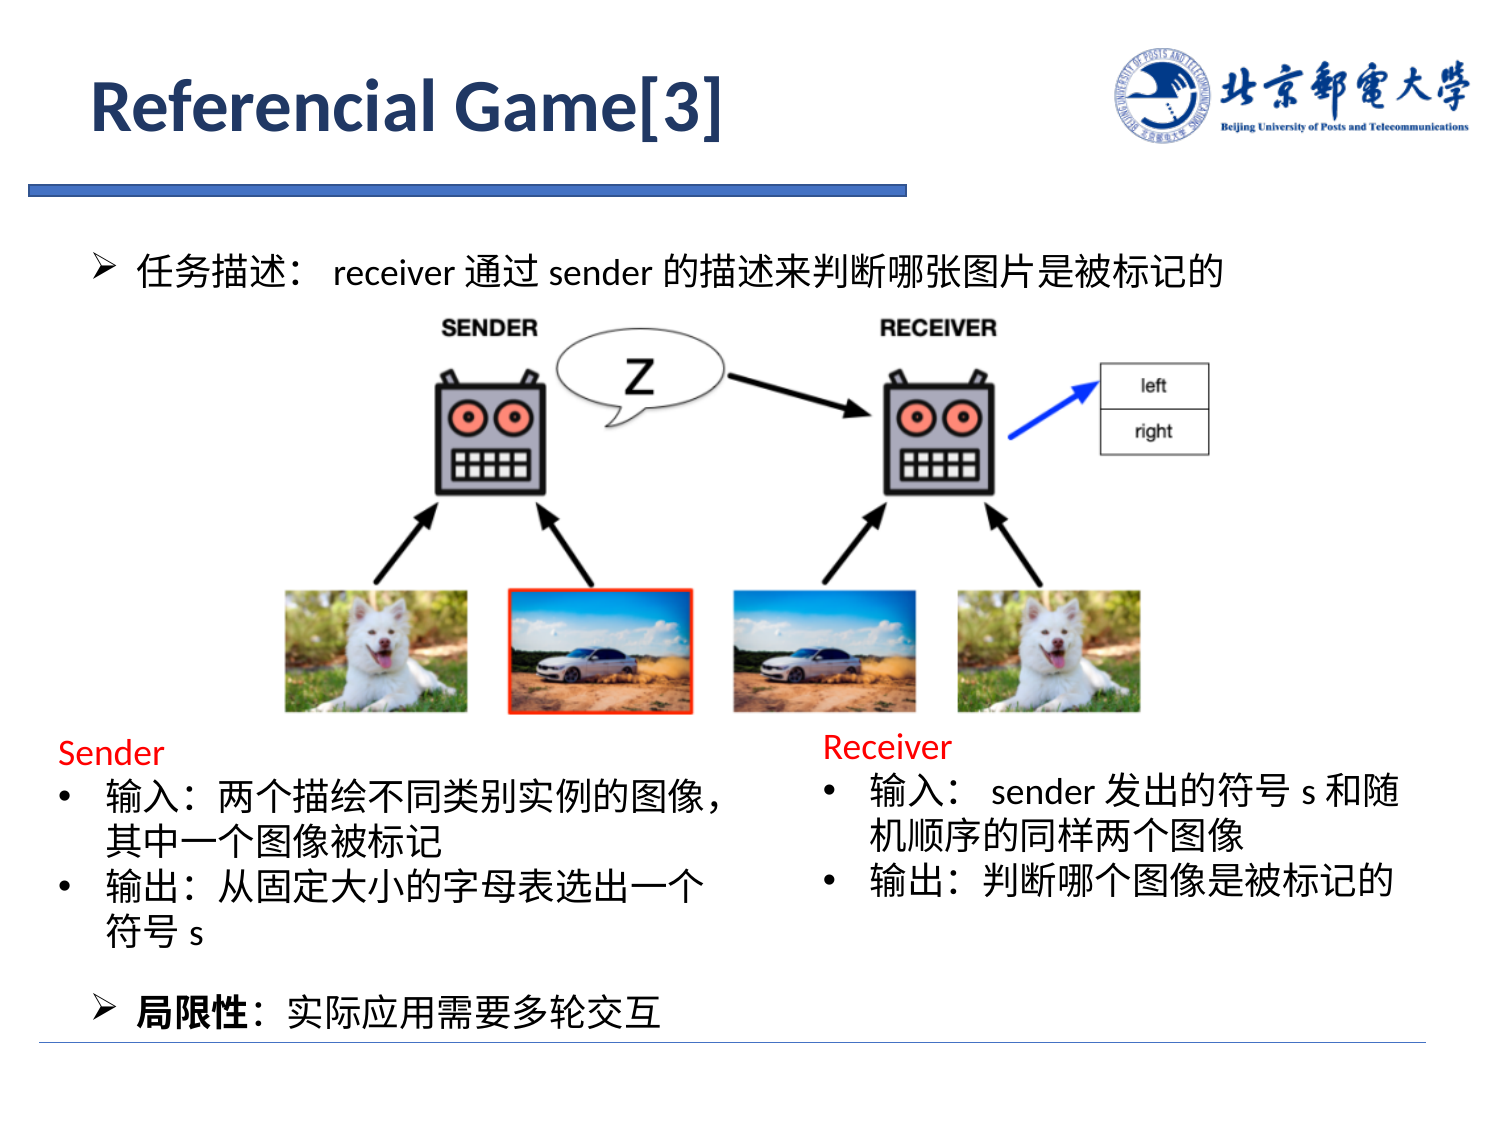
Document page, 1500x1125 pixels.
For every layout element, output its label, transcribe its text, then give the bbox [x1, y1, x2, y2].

text_box Referencial Game[3] [58, 49, 1232, 240]
picture [268, 306, 1232, 722]
text_box 局限性：实际应用需要多轮交互 [74, 981, 1425, 1042]
text_box Receiver 输入：sender发出的符号s和随机顺序的同样两个图像 输出：判断哪个图像是被标记的 [808, 715, 1442, 955]
text_box Sender 输入：两个描绘不同类别实例的图像，其中一个图像被标记 输出：从固定大小的字母表选出一个符号s [43, 721, 743, 1021]
text_box 任务描述：receiver通过sender的描述来判断哪张图片是被标记的 [74, 240, 1425, 301]
text_box [28, 184, 58, 197]
text_box [58, 240, 1266, 347]
picture [1105, 40, 1480, 152]
